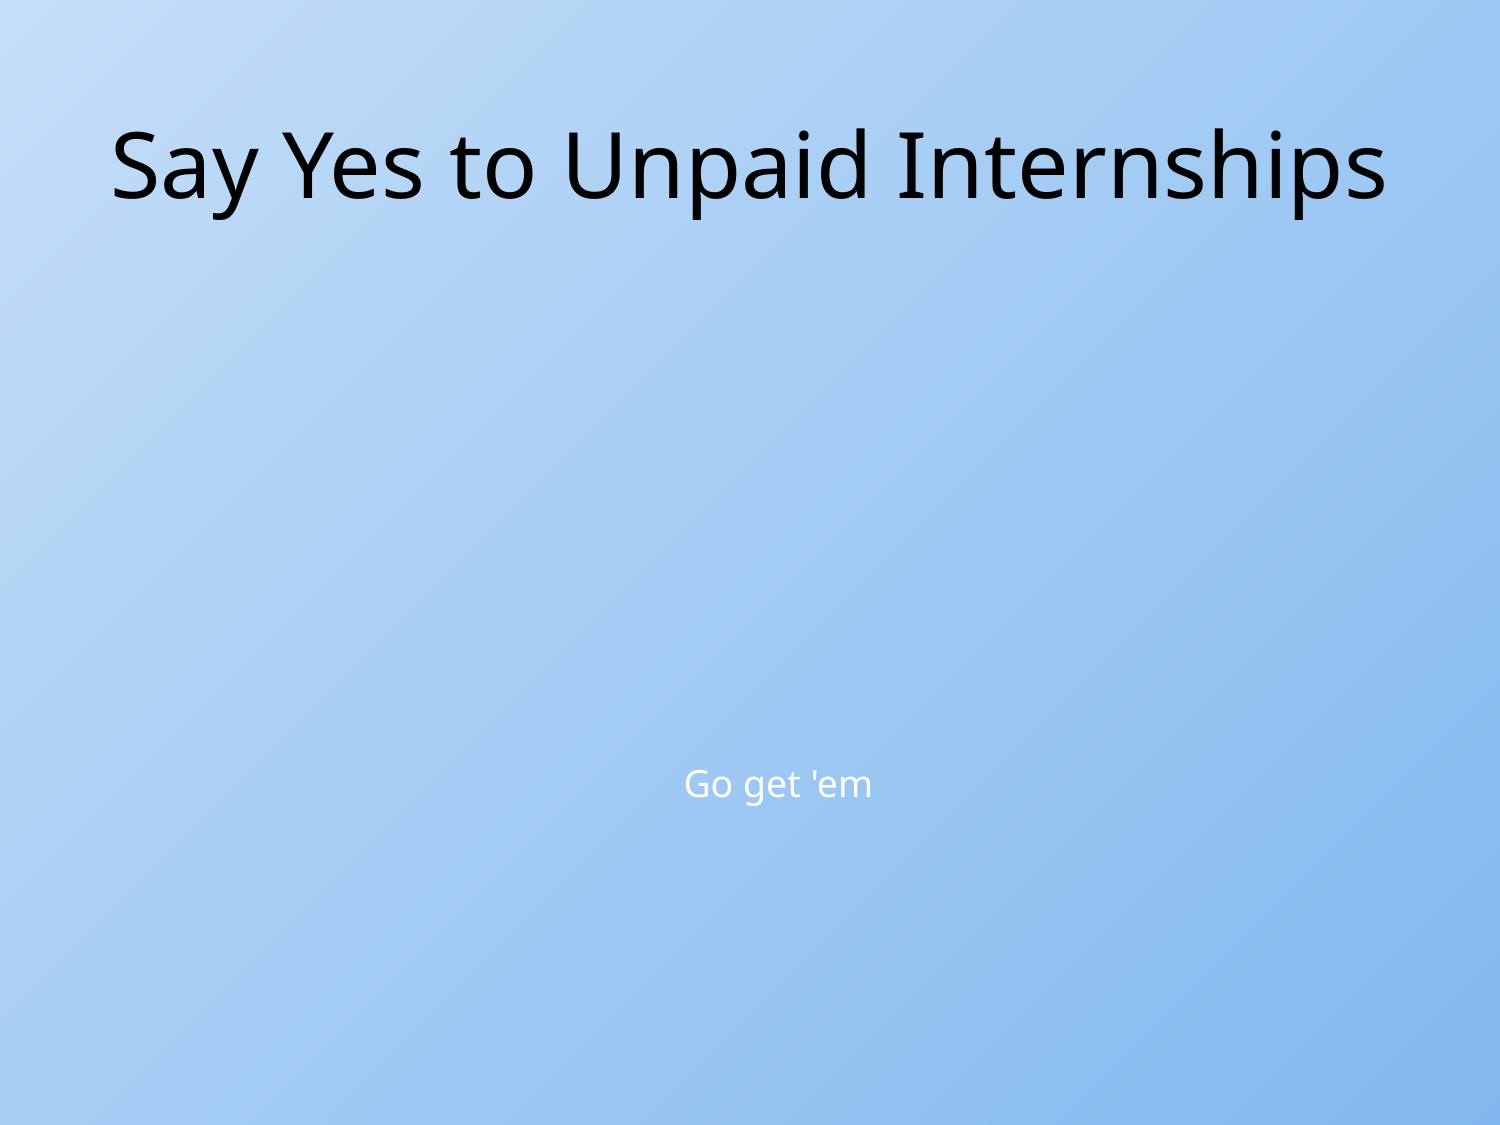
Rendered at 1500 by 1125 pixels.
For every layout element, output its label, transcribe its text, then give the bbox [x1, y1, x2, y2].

title Say Yes to Unpaid Internships [75, 67, 1425, 256]
text_box Go get 'em [359, 752, 1197, 813]
